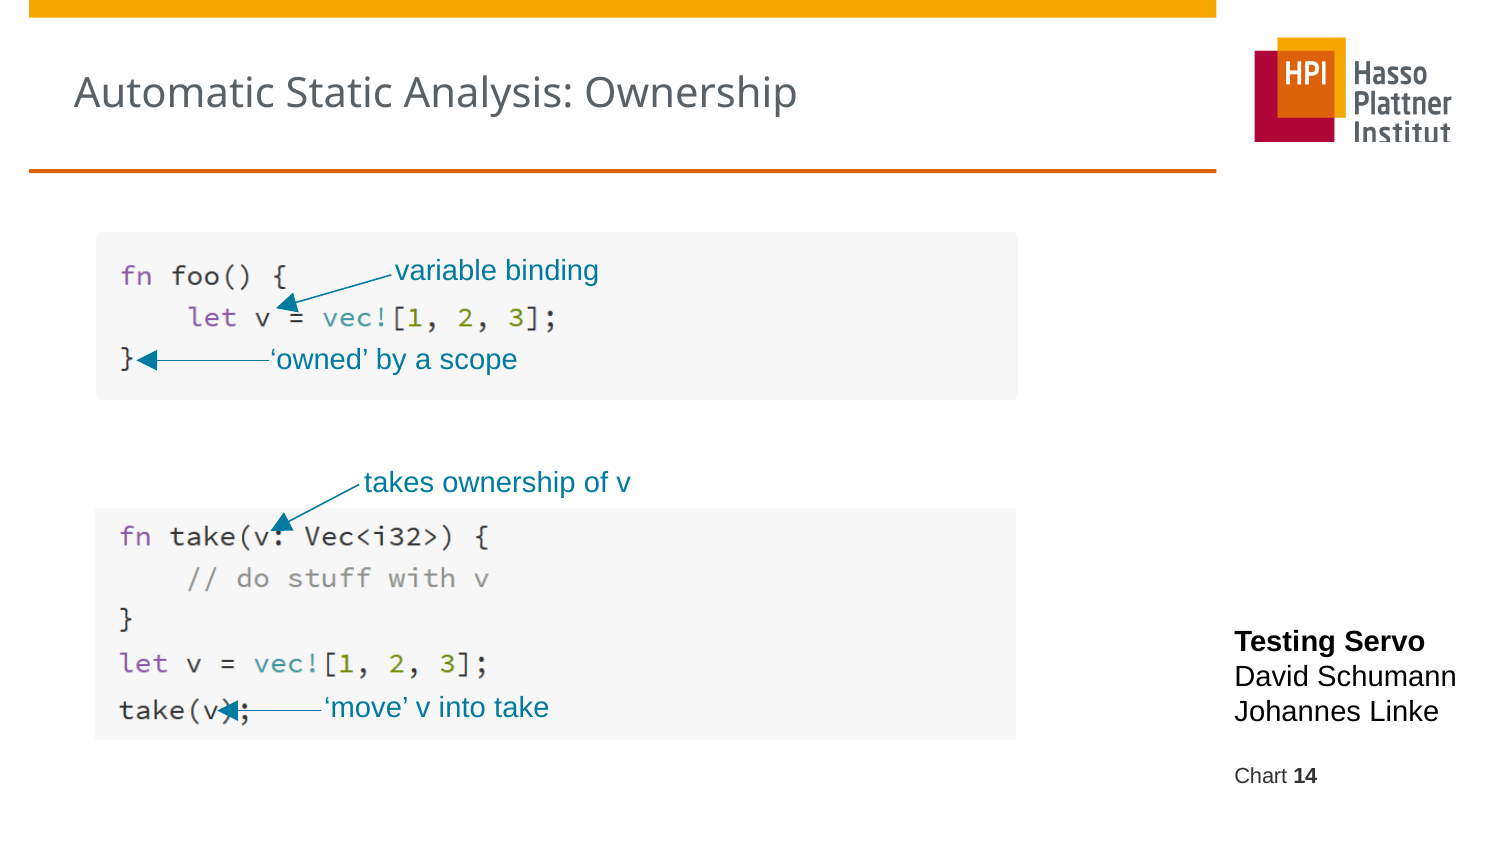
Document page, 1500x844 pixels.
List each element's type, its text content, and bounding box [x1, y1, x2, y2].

picture [1252, 33, 1456, 142]
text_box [270, 484, 360, 532]
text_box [275, 274, 392, 309]
picture [94, 508, 1019, 740]
slide_number Testing Servo David Schumann Johannes Linke Chart ‹#› [1216, 655, 1471, 789]
picture [94, 230, 1019, 401]
text_box takes ownership of v [349, 447, 988, 506]
title Automatic Static Analysis: Ownership [58, 51, 1187, 204]
